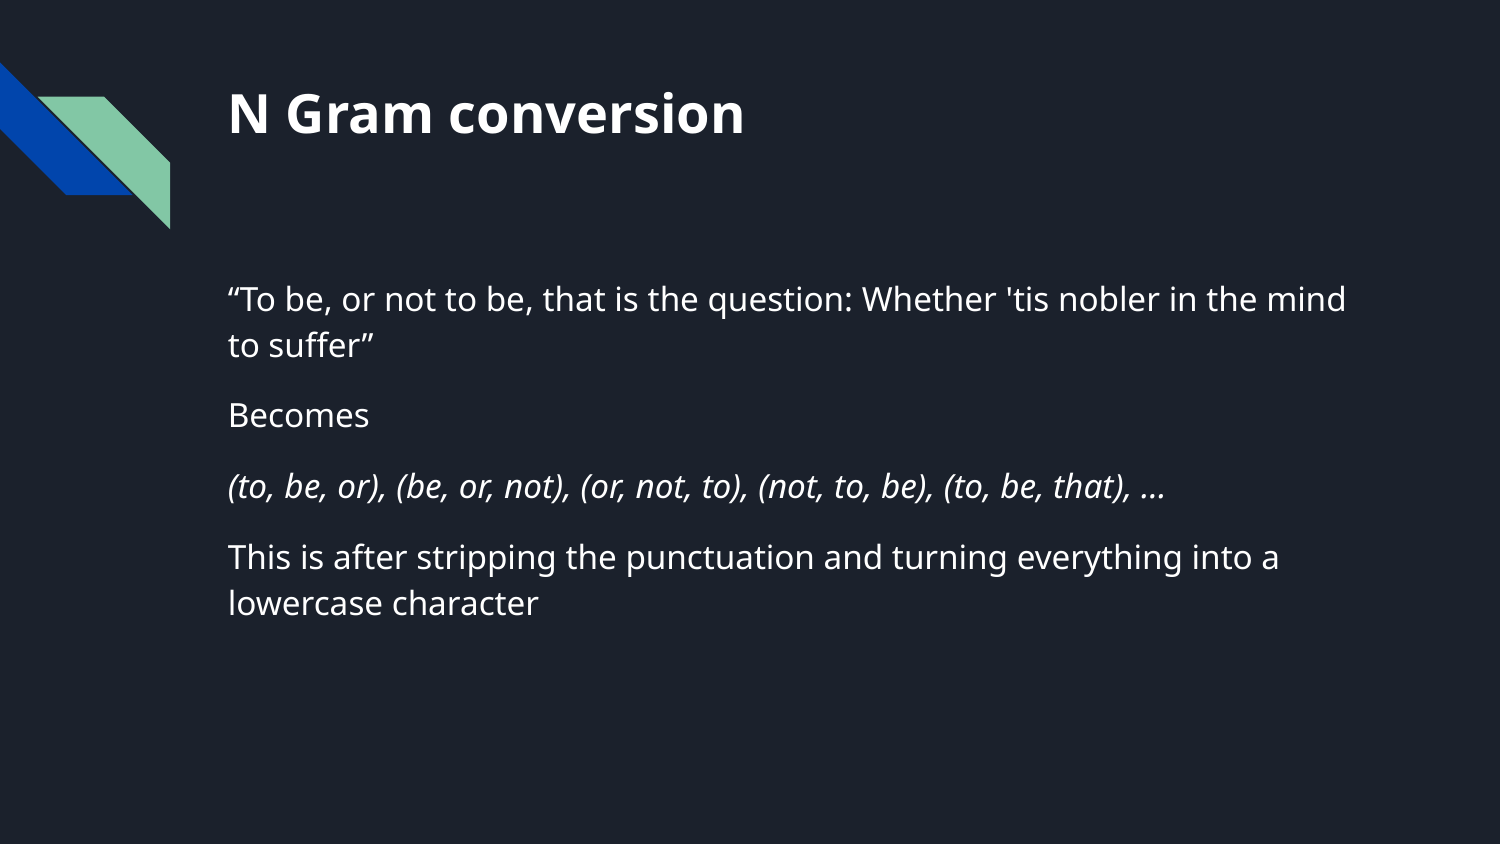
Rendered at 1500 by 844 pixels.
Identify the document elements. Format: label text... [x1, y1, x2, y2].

list “To be, or not to be, that is the question: Whether 'tis nobler in the mind to suffer” Becomes (to, be, or), (be, or, not), (or, not, to), (not, to, be), (to, be, that), … This is after stripping the punctuation and turning everything into a lowercase character [212, 257, 1368, 735]
title N Gram conversion [212, 64, 1368, 215]
